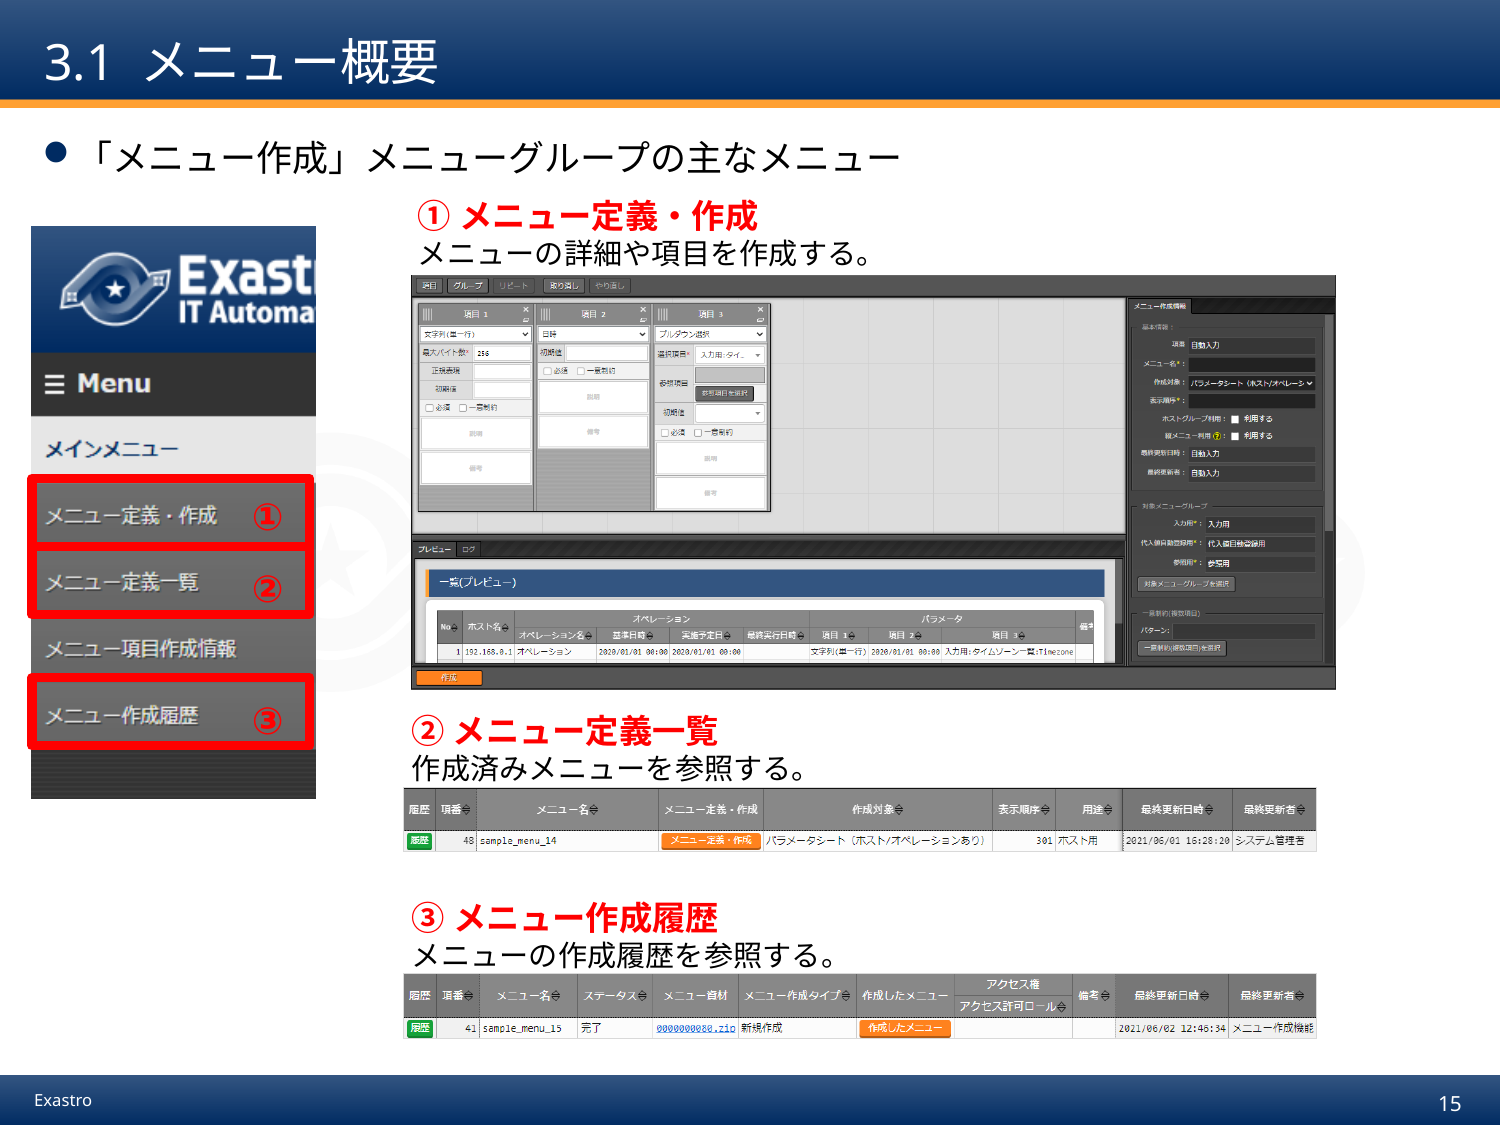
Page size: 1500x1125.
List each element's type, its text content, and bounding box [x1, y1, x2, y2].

text_box ①メニュー定義・作成 メニューの詳細や項目を作成する。 [403, 187, 1207, 278]
text_box ③メニュー作成履歴 メニューの作成履歴を参照する。 [397, 889, 1088, 978]
list 「メニュー作成」メニューグループの主なメニュー [27, 128, 1115, 187]
picture [0, 0, 1500, 1125]
title 3.1 メニュー概要 [29, 19, 1471, 96]
text_box ②メニュー定義一覧 作成済みメニューを参照する。 [397, 703, 1177, 791]
